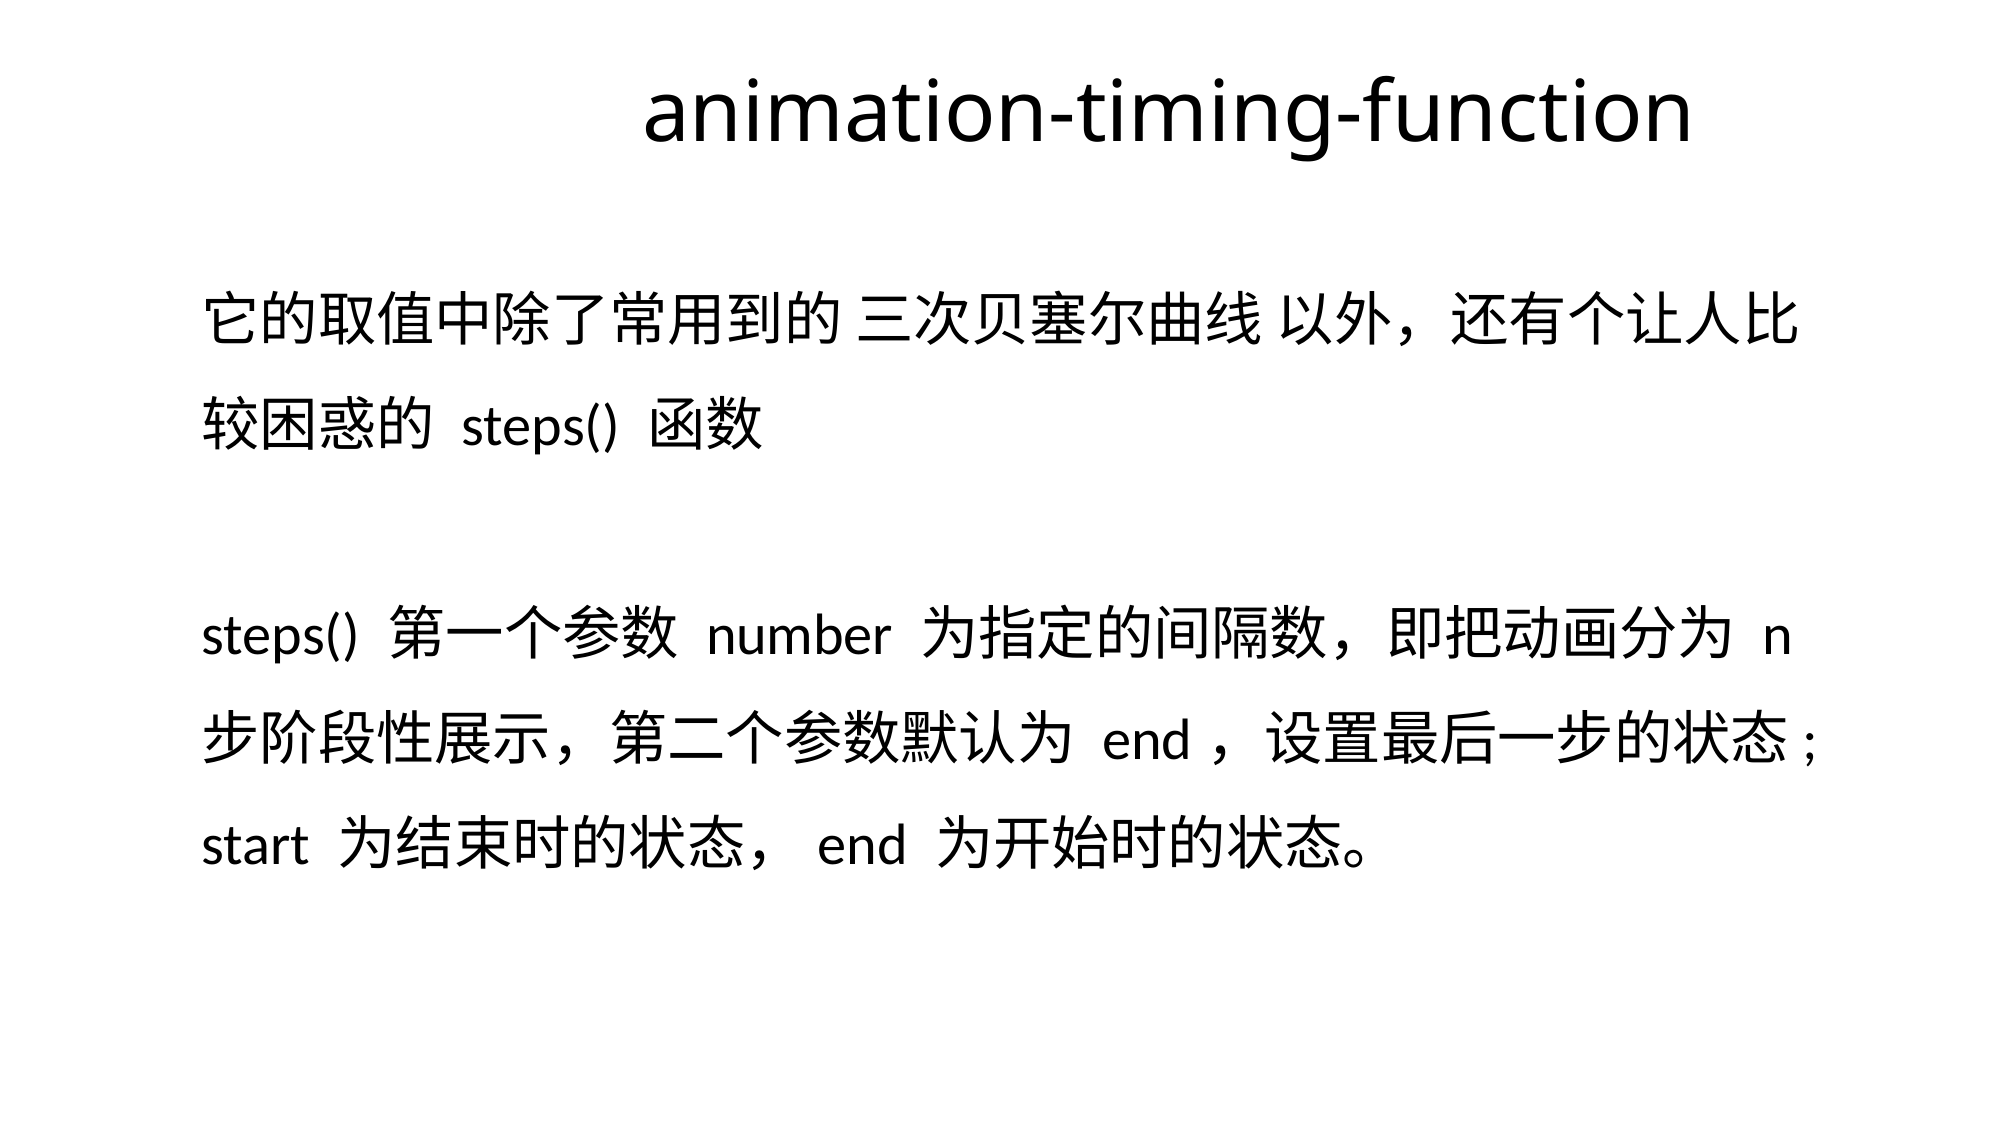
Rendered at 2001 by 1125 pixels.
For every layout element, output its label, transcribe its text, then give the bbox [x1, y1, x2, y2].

title animation-timing-function [137, 59, 1863, 148]
list [137, 148, 1863, 1014]
text_box 它的取值中除了常用到的 三次贝塞尔曲线 以外，还有个让人比较困惑的 steps() 函数 steps() 第一个参数 number 为指定的间隔数，即把动画分为 n 步阶段性展示，第二个参数默认为 end，设置最后一步的状态; start 为结束时的状态，end 为开始时的状态。 [186, 239, 1846, 884]
